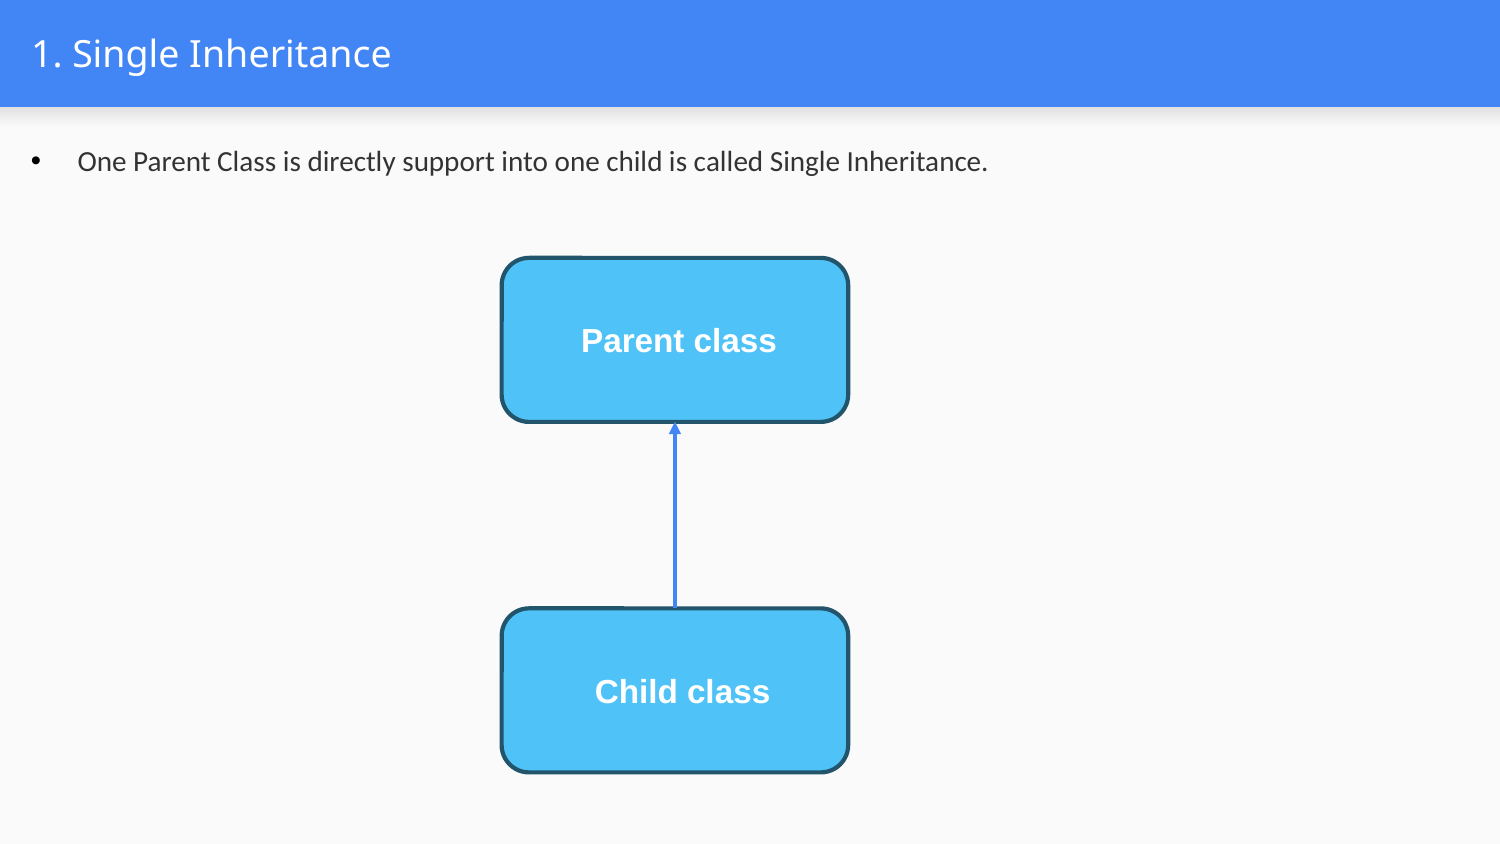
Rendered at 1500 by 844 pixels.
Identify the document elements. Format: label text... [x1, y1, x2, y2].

text_box Child class [580, 662, 789, 718]
title 1. Single Inheritance [16, 2, 1464, 102]
text_box One Parent Class is directly support into one child is called Single Inheritance. [16, 134, 1464, 345]
text_box [499, 255, 851, 424]
text_box [499, 606, 851, 775]
text_box Parent class [566, 312, 874, 367]
